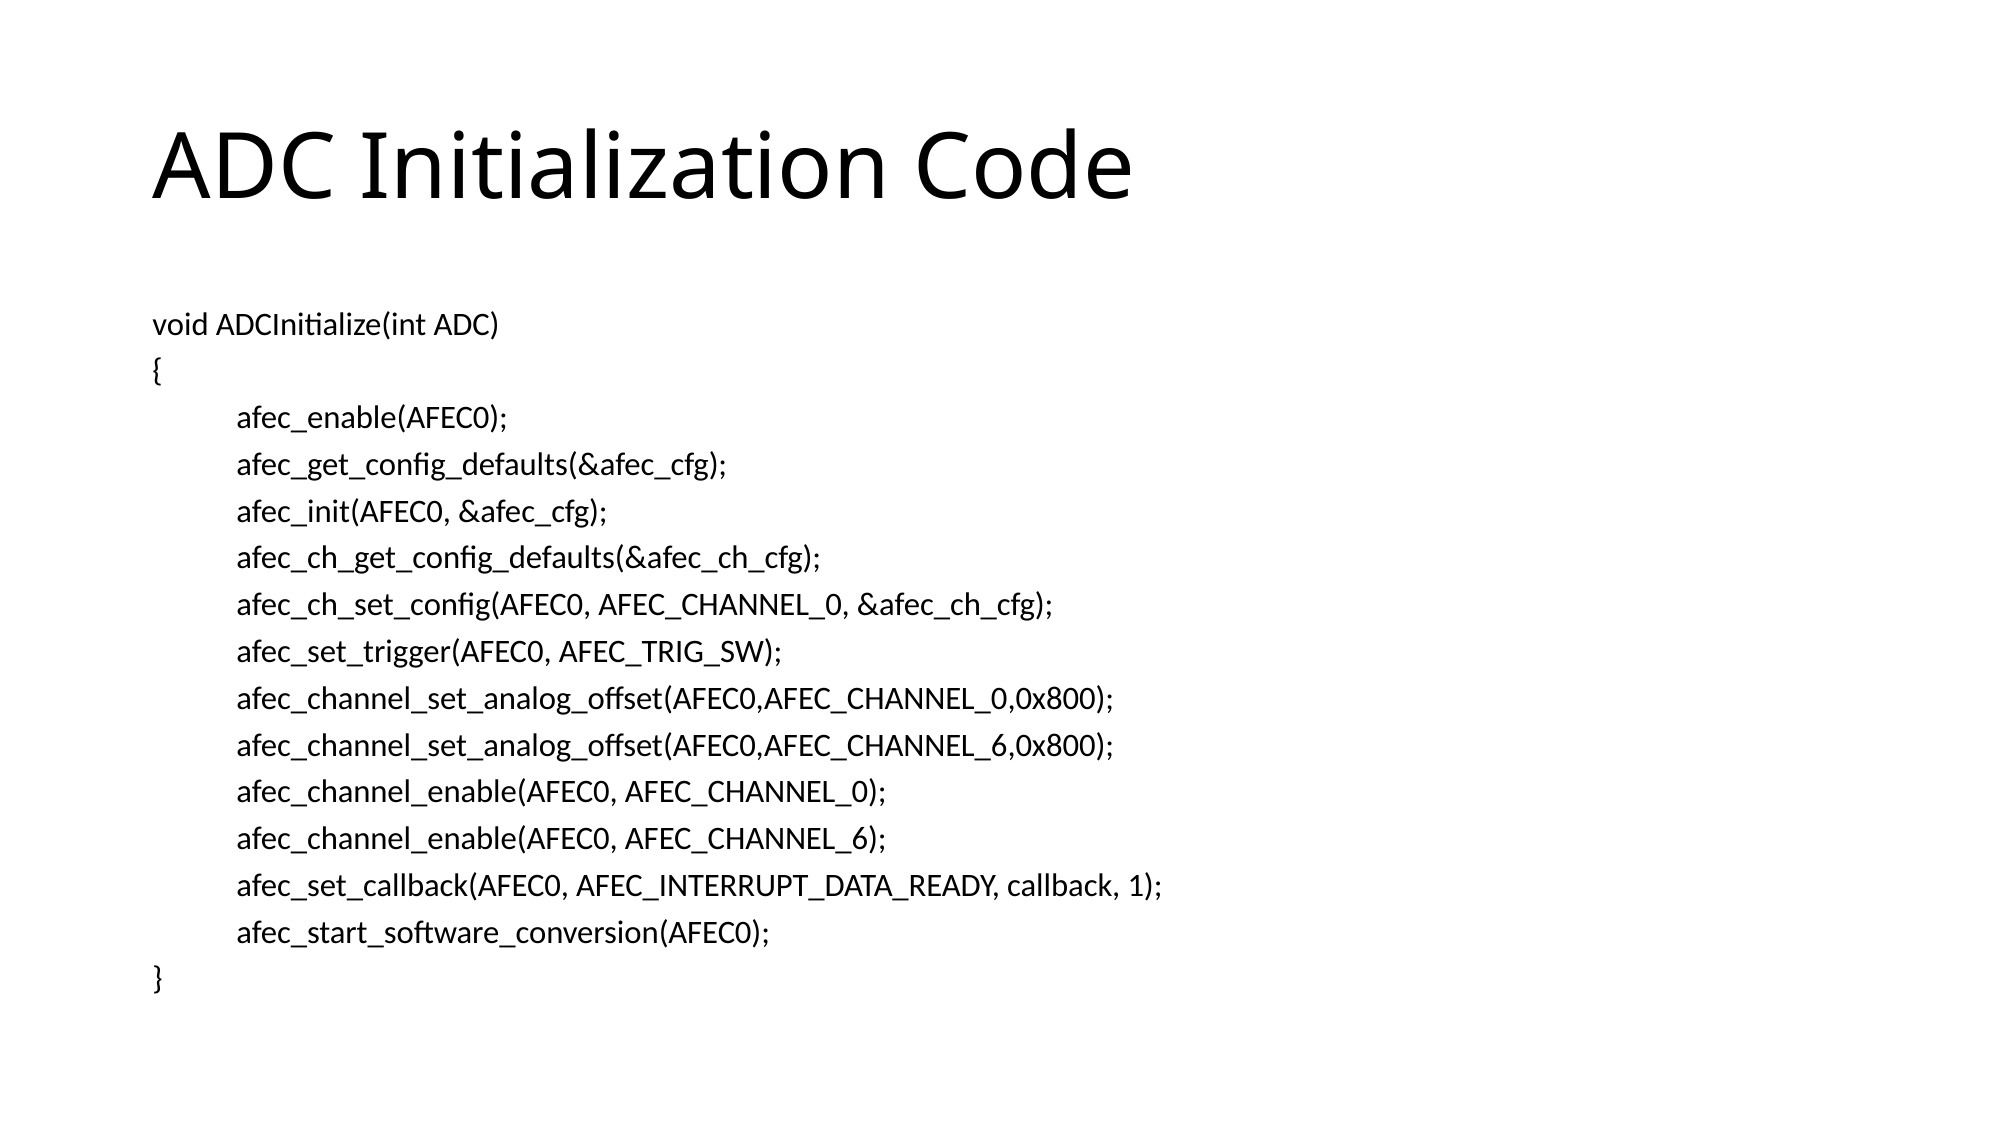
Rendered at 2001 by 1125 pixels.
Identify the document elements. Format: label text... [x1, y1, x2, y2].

list void ADCInitialize(int ADC) { afec_enable(AFEC0); afec_get_config_defaults(&afec_cfg); afec_init(AFEC0, &afec_cfg); afec_ch_get_config_defaults(&afec_ch_cfg); afec_ch_set_config(AFEC0, AFEC_CHANNEL_0, &afec_ch_cfg); afec_set_trigger(AFEC0, AFEC_TRIG_SW); afec_channel_set_analog_offset(AFEC0,AFEC_CHANNEL_0,0x800); afec_channel_set_analog_offset(AFEC0,AFEC_CHANNEL_6,0x800); afec_channel_enable(AFEC0, AFEC_CHANNEL_0); afec_channel_enable(AFEC0, AFEC_CHANNEL_6); afec_set_callback(AFEC0, AFEC_INTERRUPT_DATA_READY, callback, 1); afec_start_software_conversion(AFEC0); } [137, 299, 1863, 1014]
title ADC Initialization Code [137, 59, 1863, 278]
